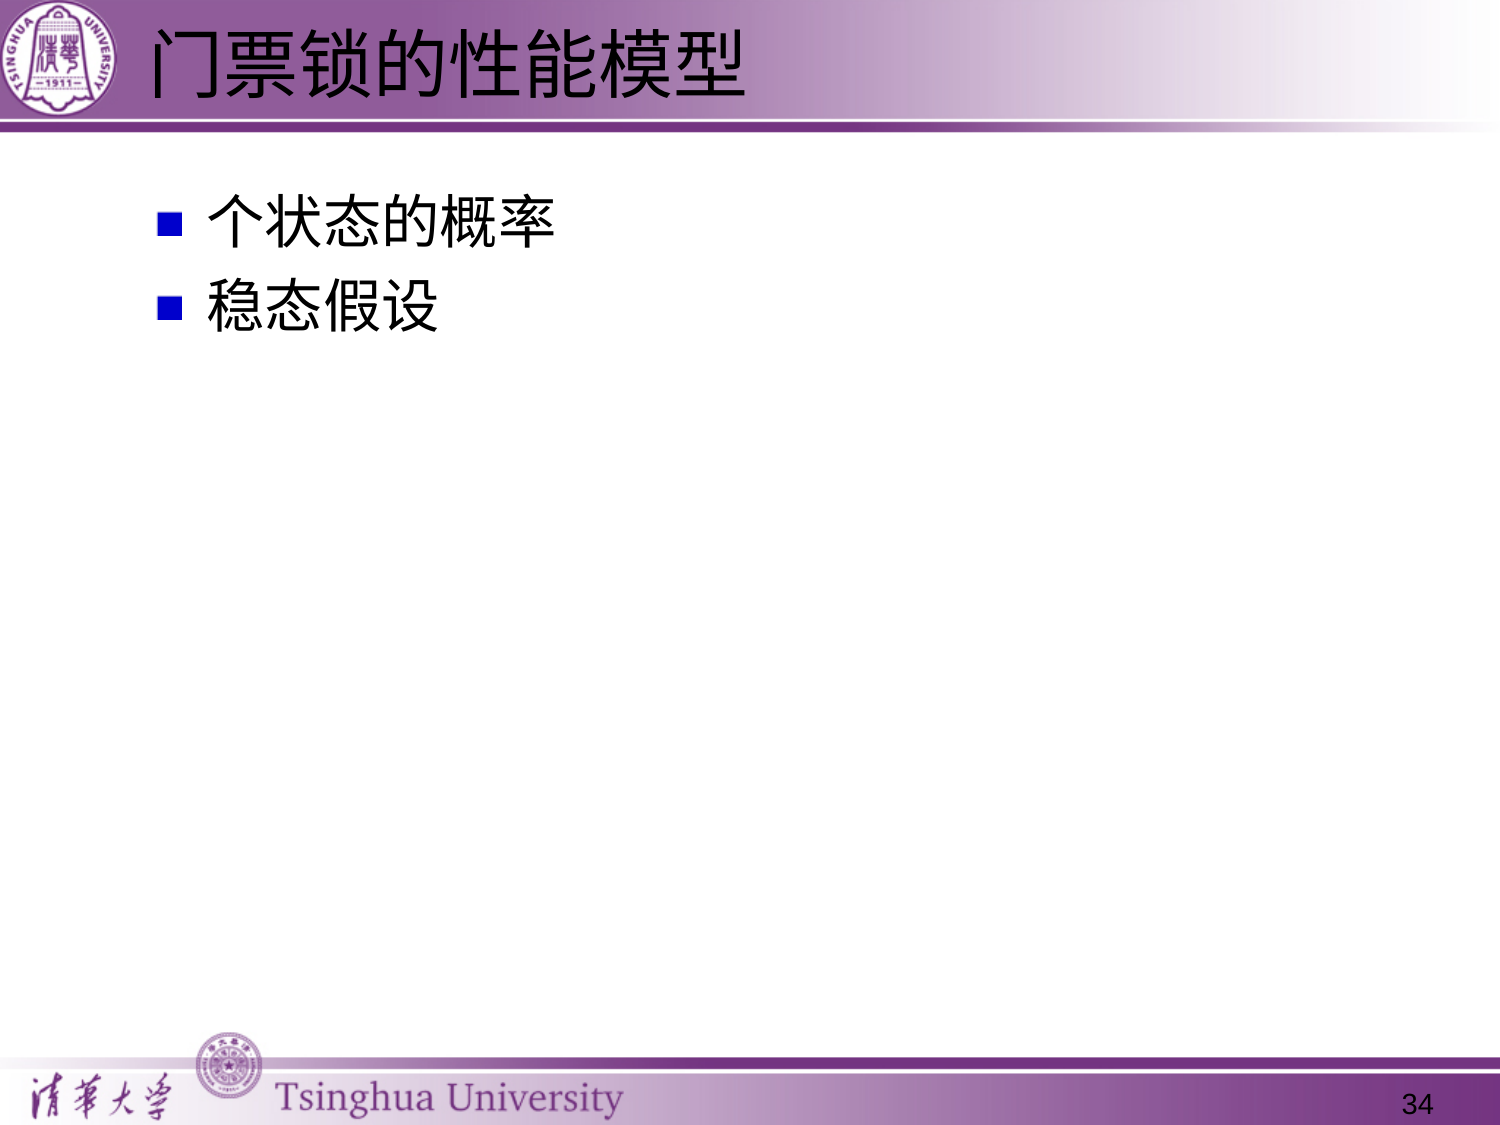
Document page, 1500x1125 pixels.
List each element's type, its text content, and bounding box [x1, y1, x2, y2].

title 门票锁的性能模型 [133, 11, 1437, 114]
slide_number 34 [1335, 1077, 1500, 1125]
picture [0, 0, 1500, 1125]
